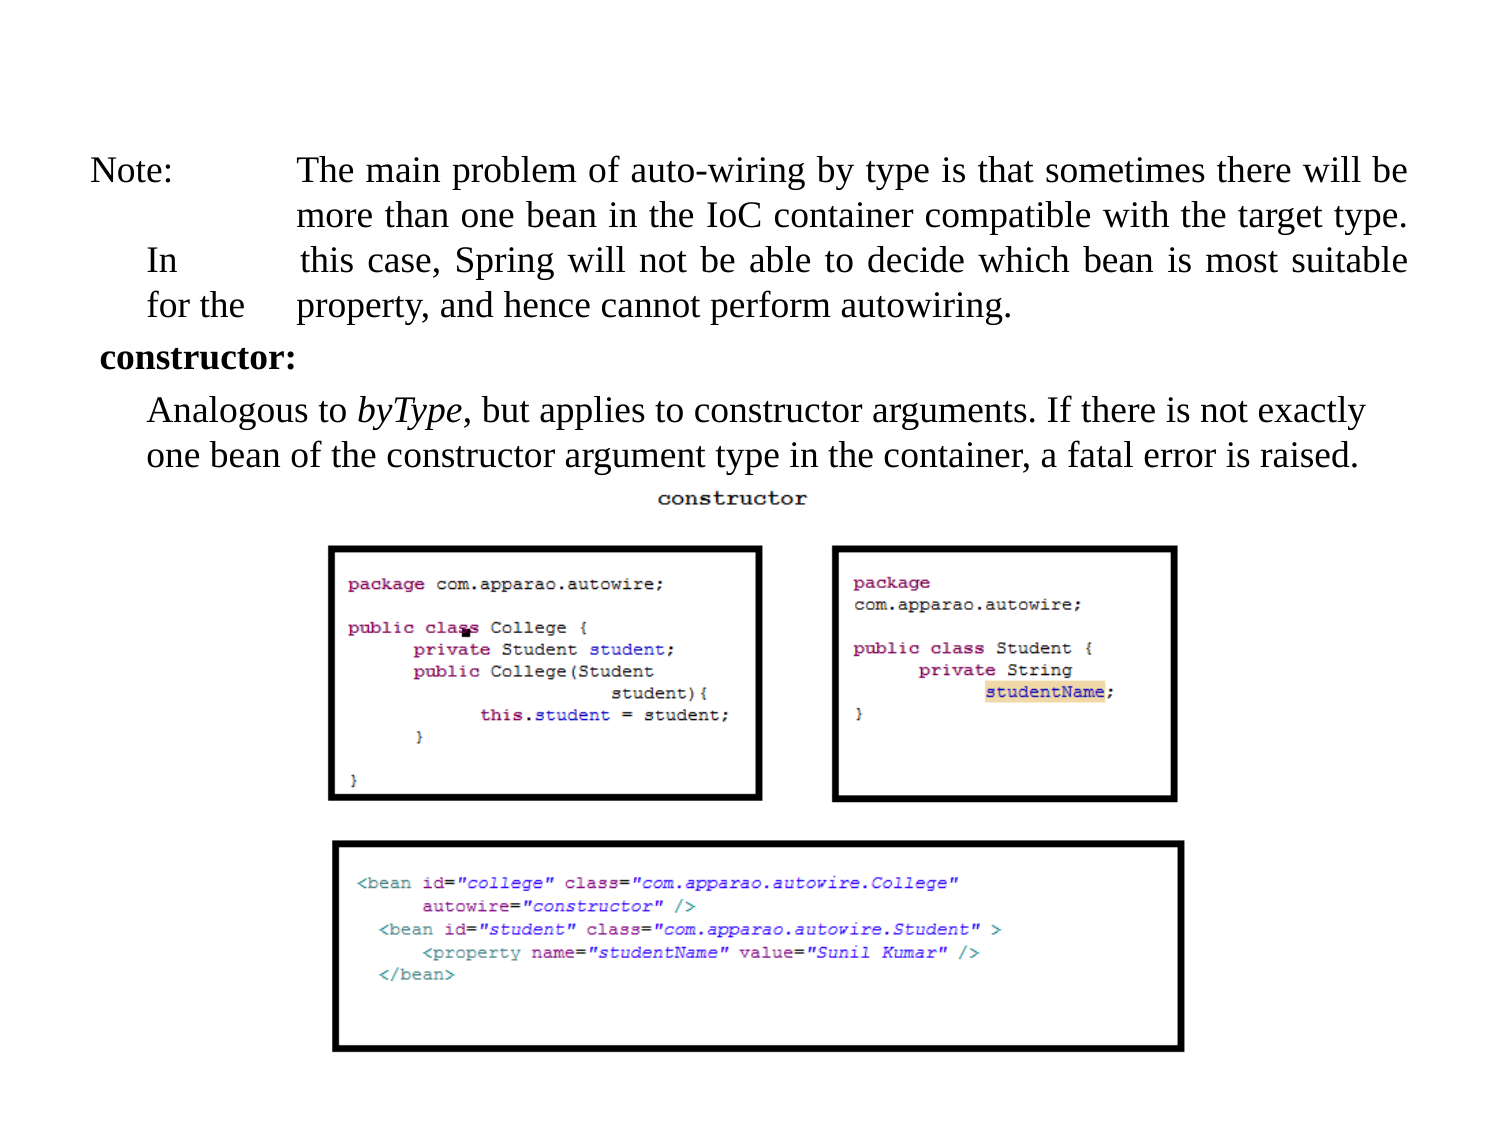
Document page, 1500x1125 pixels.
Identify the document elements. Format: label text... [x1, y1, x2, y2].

picture [274, 487, 1216, 1090]
list Note: The main problem of auto-wiring by type is that sometimes there will be more than one bean in the IoC container compatible with the target type. In this case, Spring will not be able to decide which bean is most suitable for the property, and hence cannot perform autowiring. constructor: Analogous to byType, but applies to constructor arguments. If there is not exactly one bean of the constructor argument type in the container, a fatal error is raised. [75, 137, 1425, 1005]
